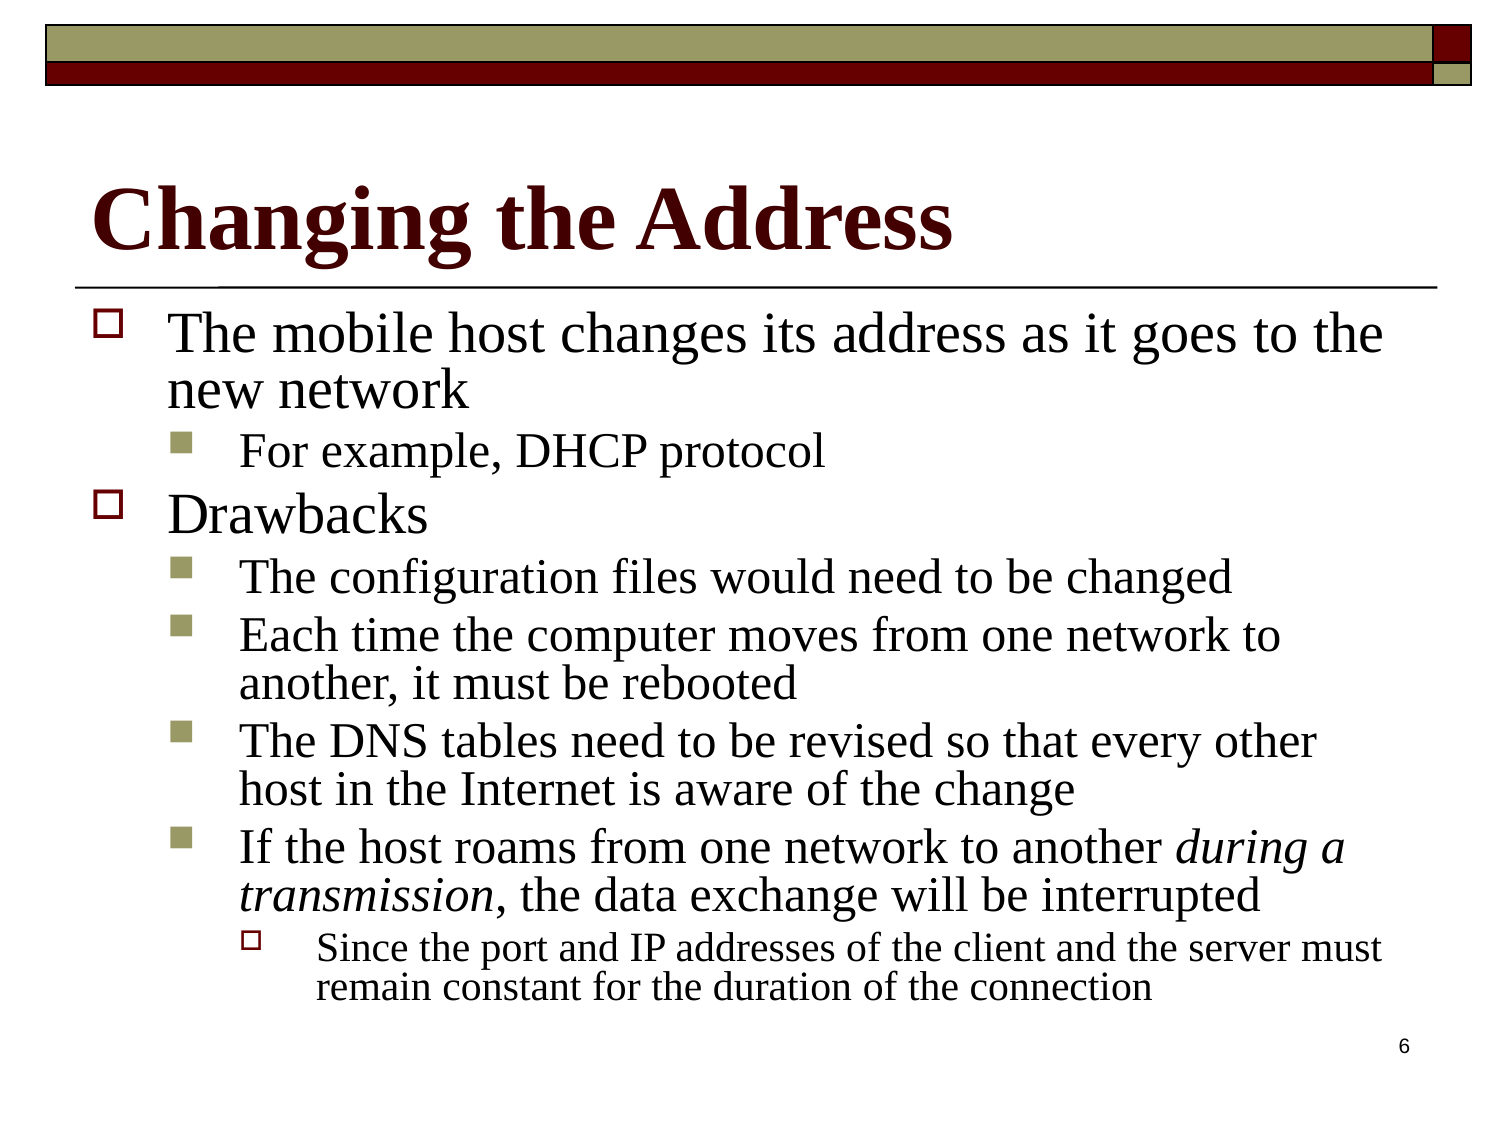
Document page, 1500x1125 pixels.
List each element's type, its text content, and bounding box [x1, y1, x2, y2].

title Changing the Address [74, 87, 1426, 276]
slide_number 6 [1112, 1024, 1426, 1101]
list The mobile host changes its address as it goes to the new network For example, DHCP protocol Drawbacks The configuration files would need to be changed Each time the computer moves from one network to another, it must be rebooted The DNS tables need to be revised so that every other host in the Internet is aware of the change If the host roams from one network to another during a transmission, the data exchange will be interrupted Since the port and IP addresses of the client and the server must remain constant for the duration of the connection [74, 299, 1426, 1053]
